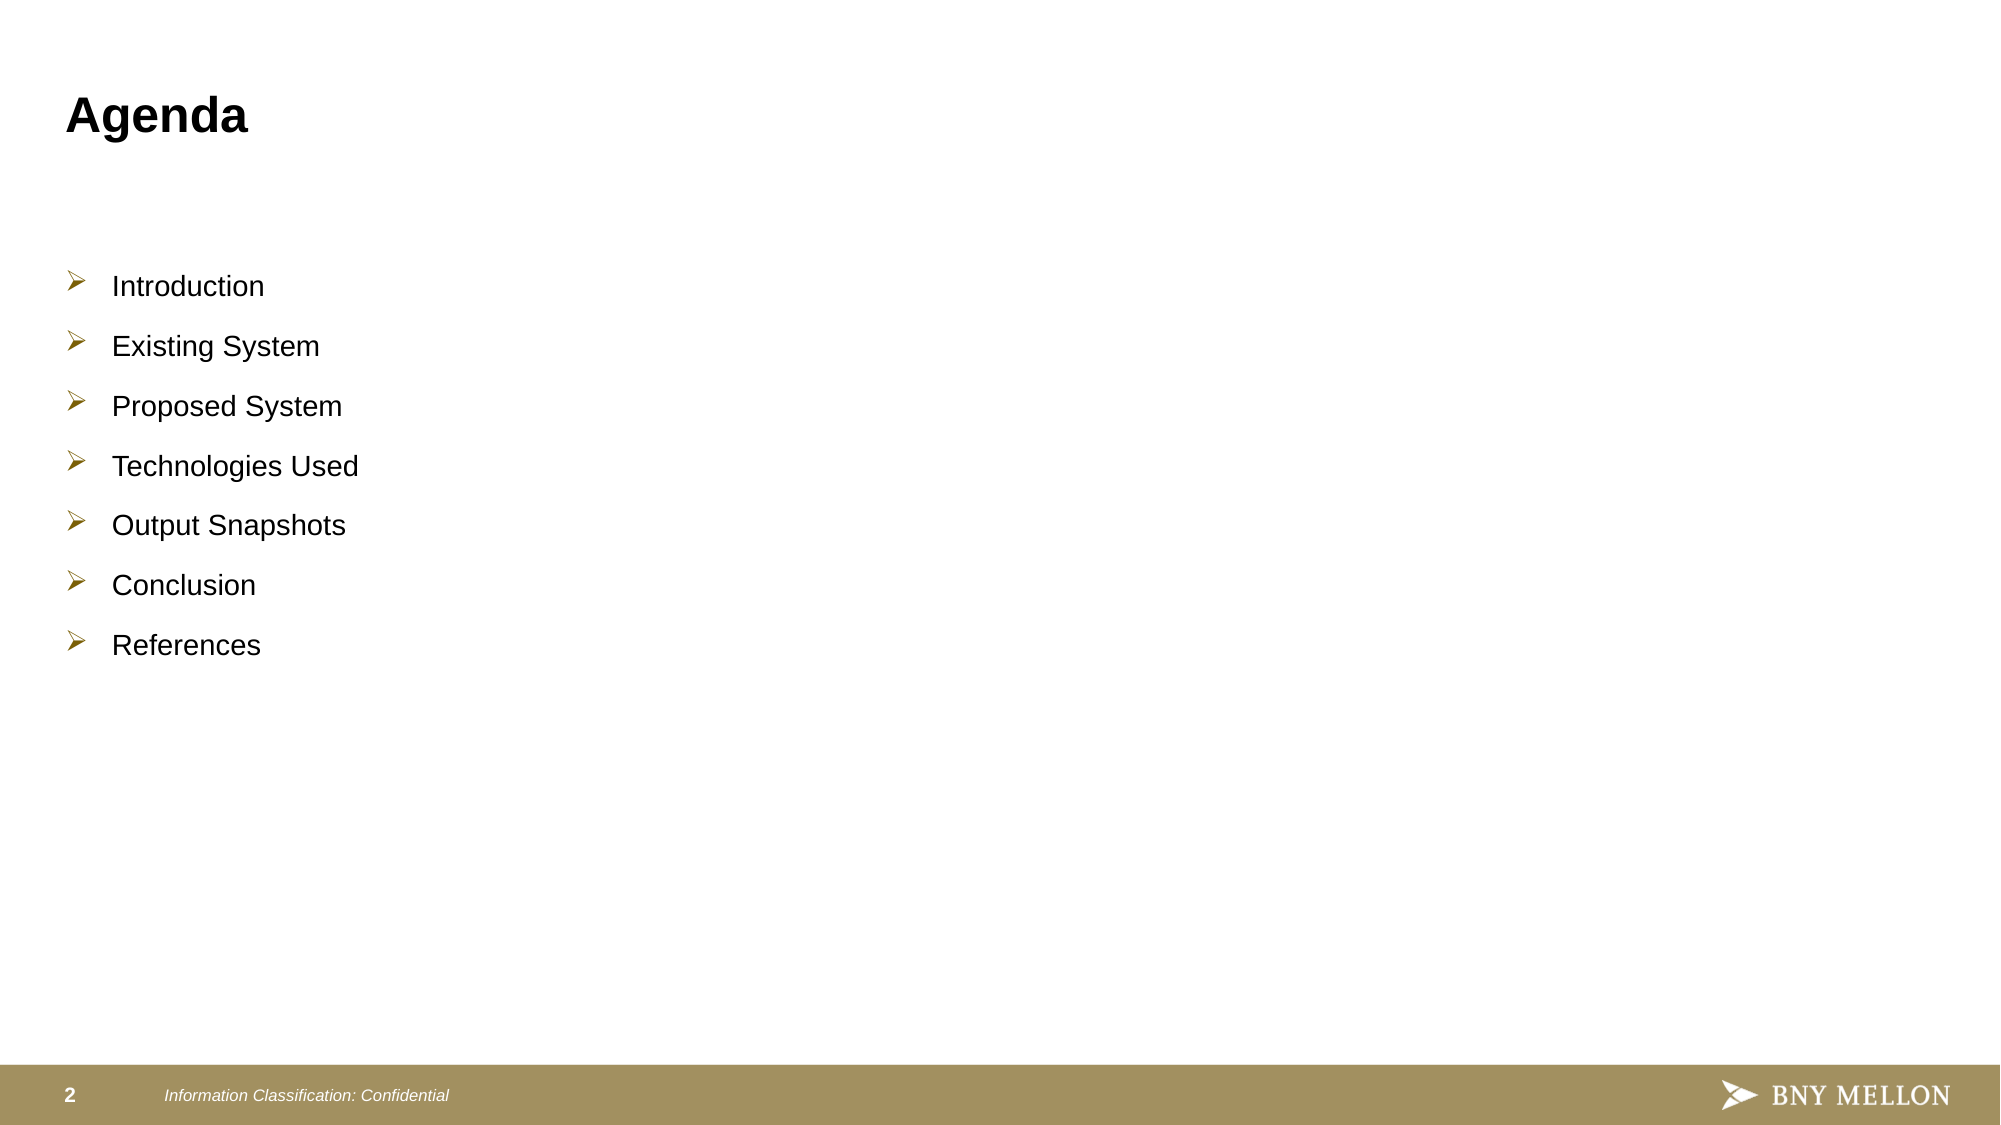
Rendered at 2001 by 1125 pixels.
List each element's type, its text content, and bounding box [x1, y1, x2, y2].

title Agenda [50, 75, 1950, 212]
picture [1722, 1080, 1950, 1110]
list Introduction Existing System Proposed System Technologies Used Output Snapshots Conclusion References [50, 259, 1950, 994]
